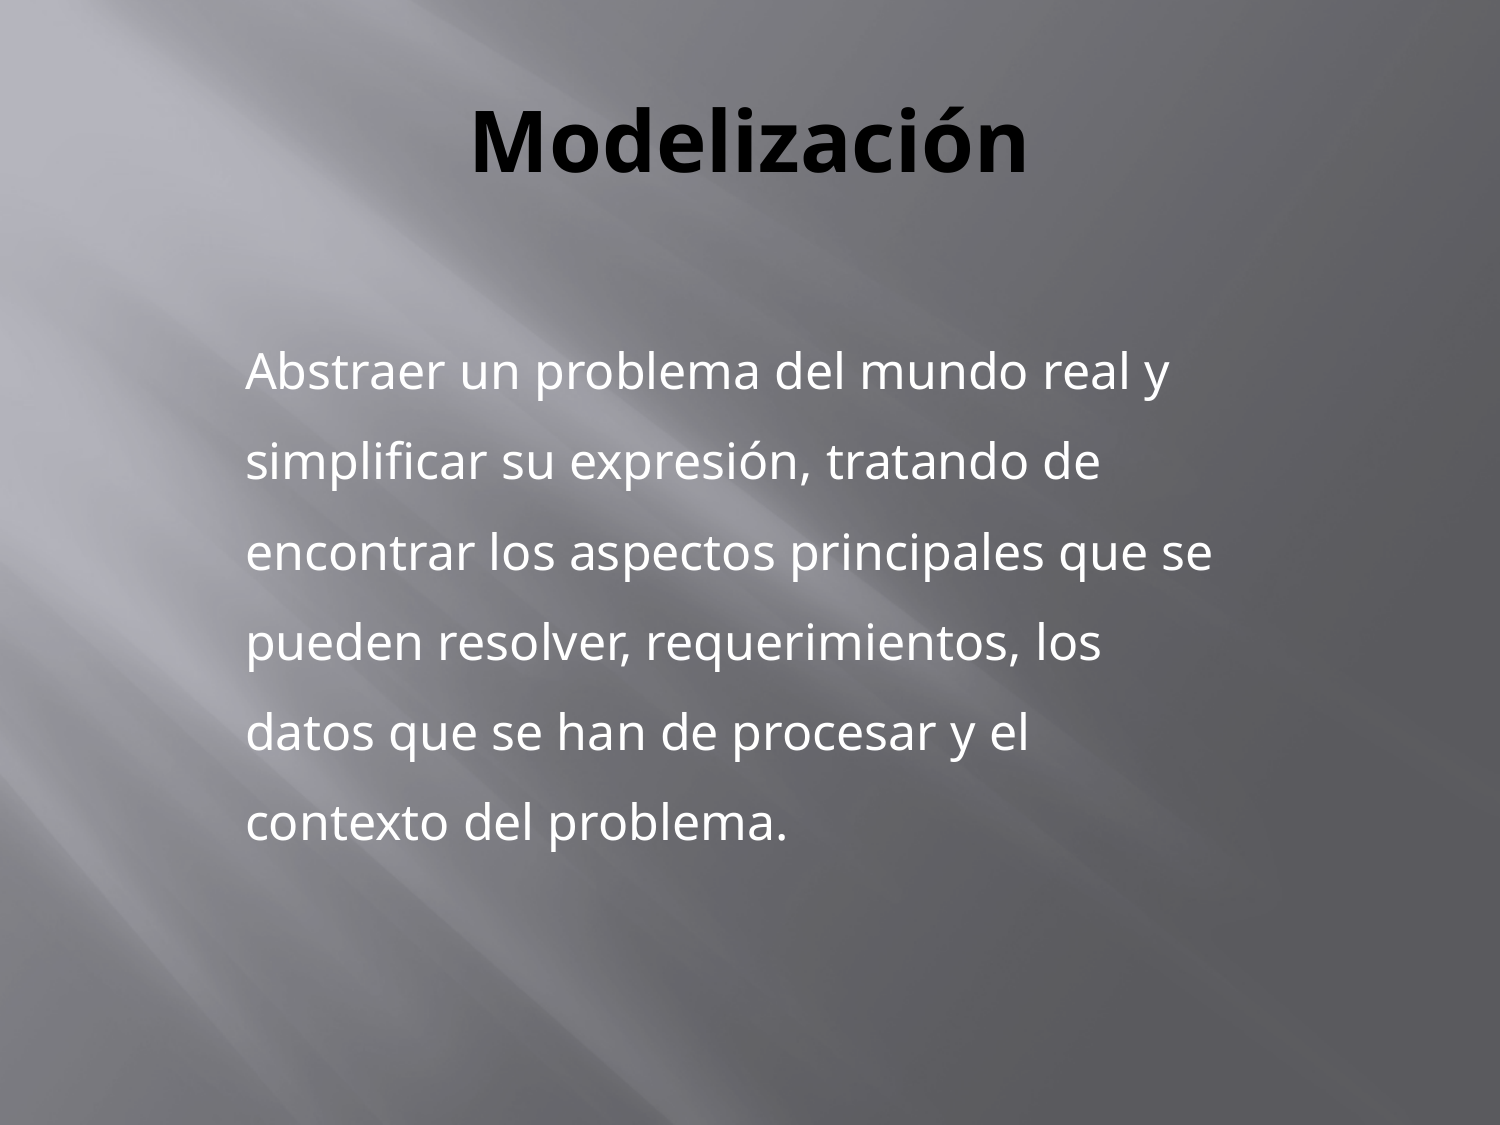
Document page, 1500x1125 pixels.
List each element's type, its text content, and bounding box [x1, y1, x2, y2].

title Modelización [75, 45, 1425, 233]
text_box Abstraer un problema del mundo real y simplificar su expresión, tratando de encontrar los aspectos principales que se pueden resolver, requerimientos, los datos que se han de procesar y el contexto del problema. [230, 302, 1235, 918]
